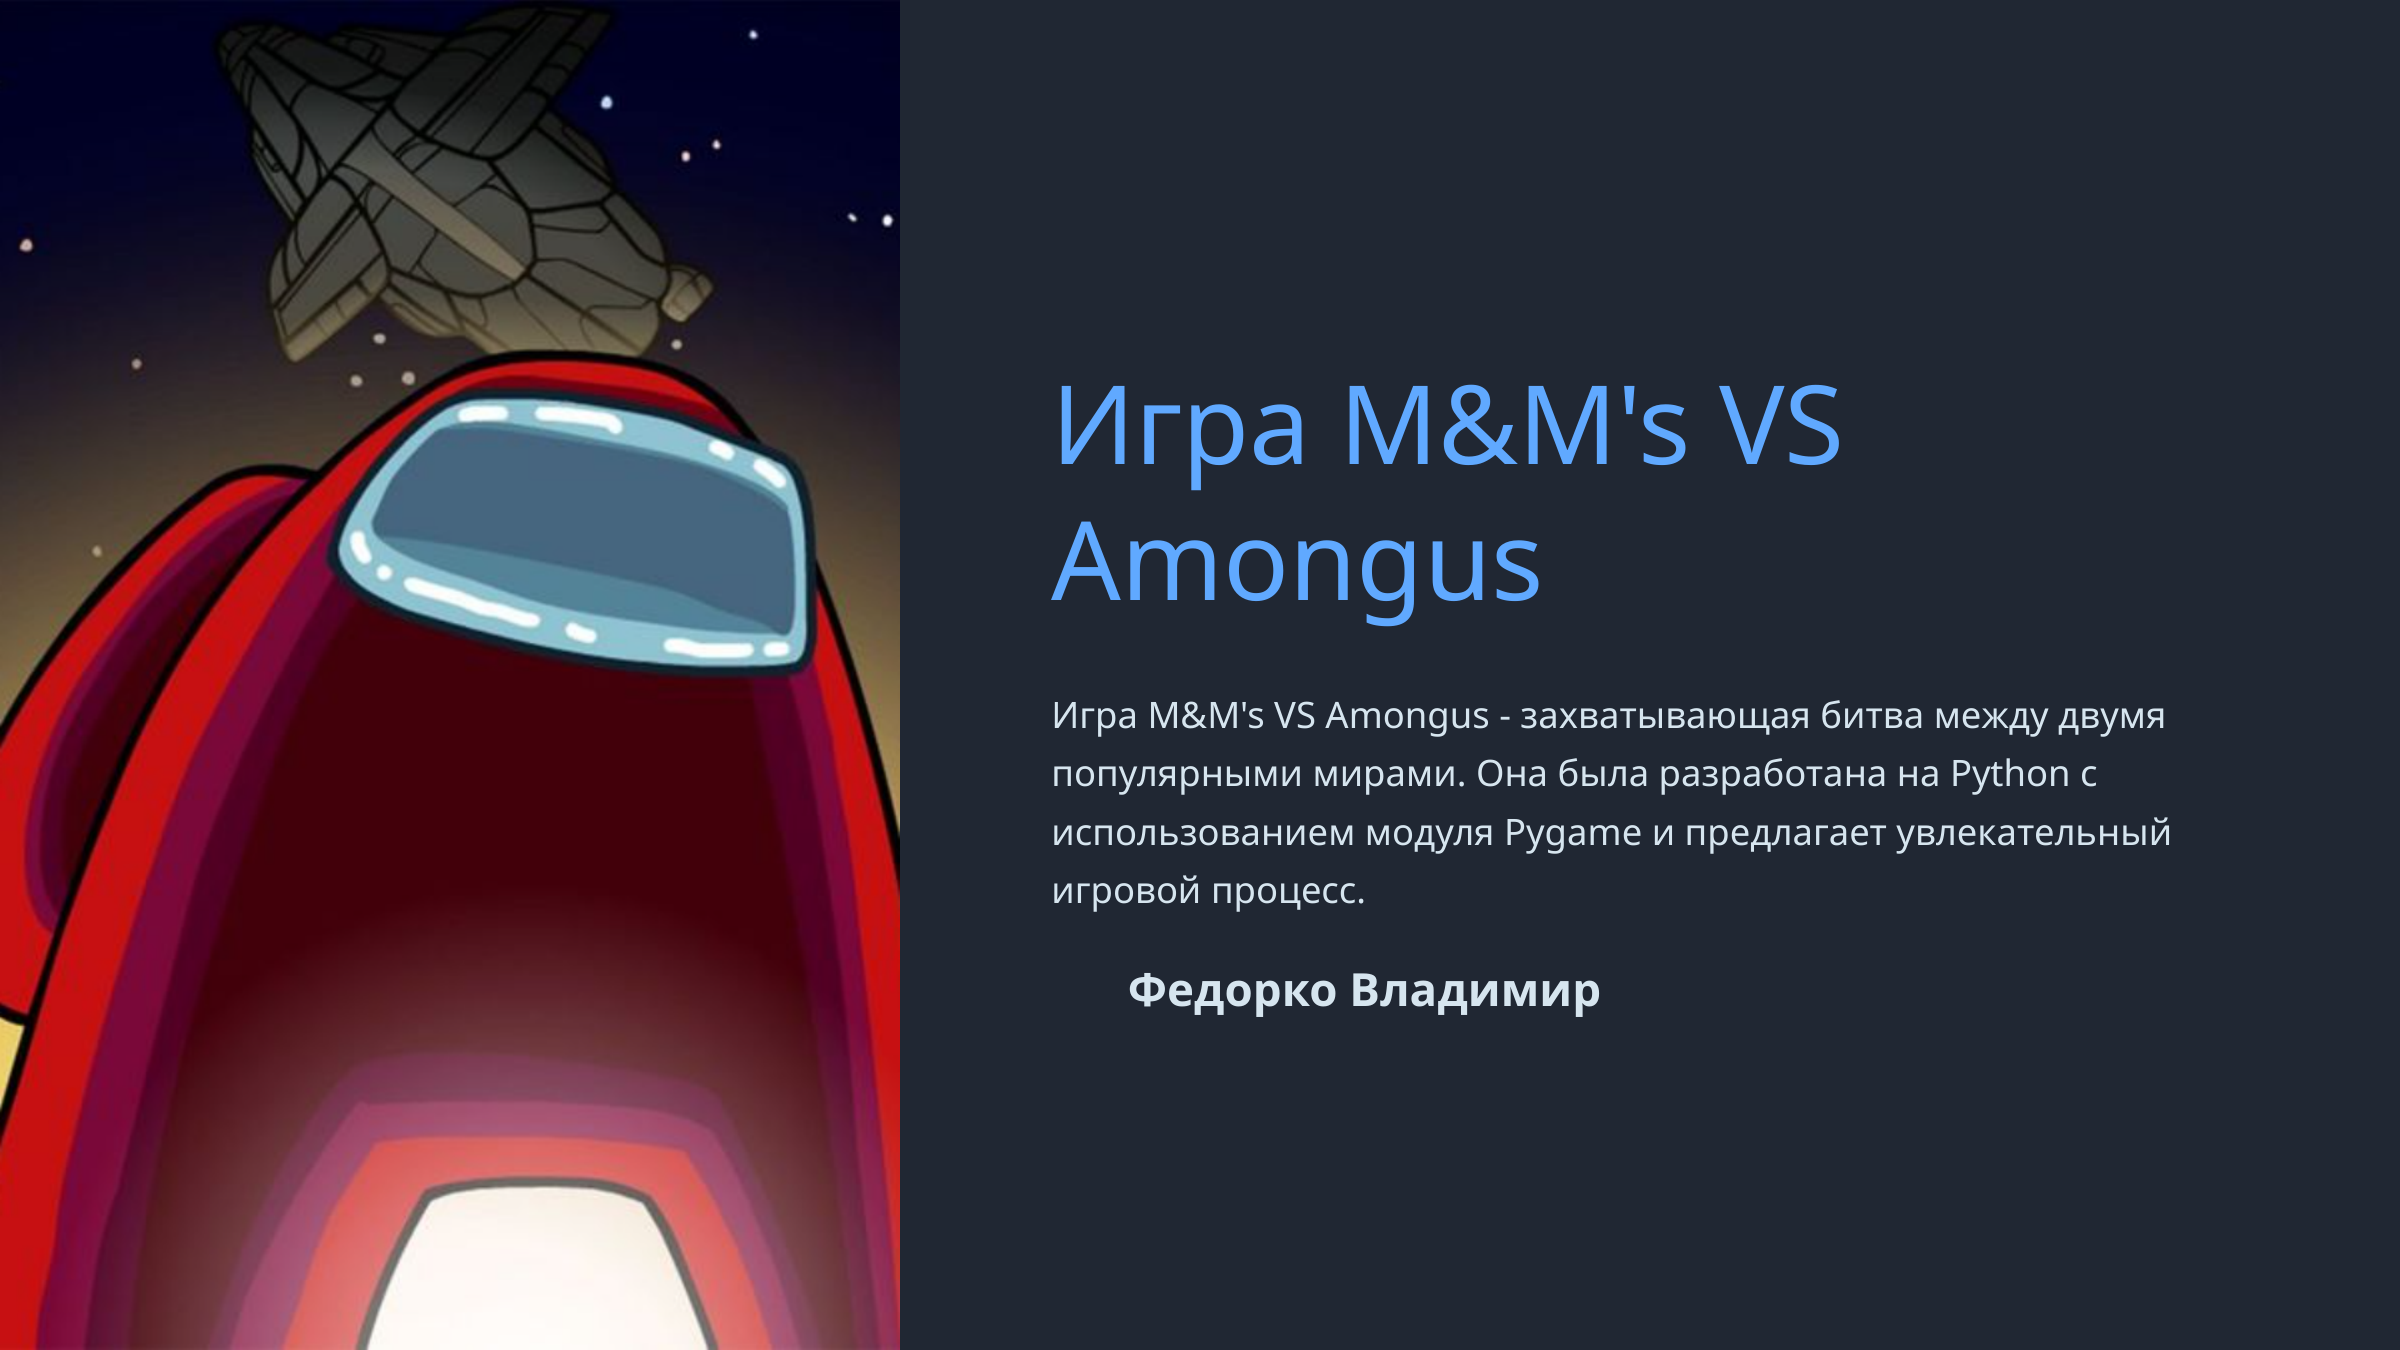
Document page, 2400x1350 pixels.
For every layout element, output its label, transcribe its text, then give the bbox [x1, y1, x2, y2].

picture [0, 0, 900, 1350]
text_box [900, 0, 2400, 1350]
text_box Федорко Владимир [1113, 944, 1387, 1008]
text_box Игра M&M's VS Amongus [1036, 341, 2264, 616]
text_box Игра M&M's VS Amongus - захватывающая битва между двумя популярными мирами. Она была разработана на Python с использованием модуля Pygame и предлагает увлекательный игровой процесс. [1036, 669, 2264, 904]
